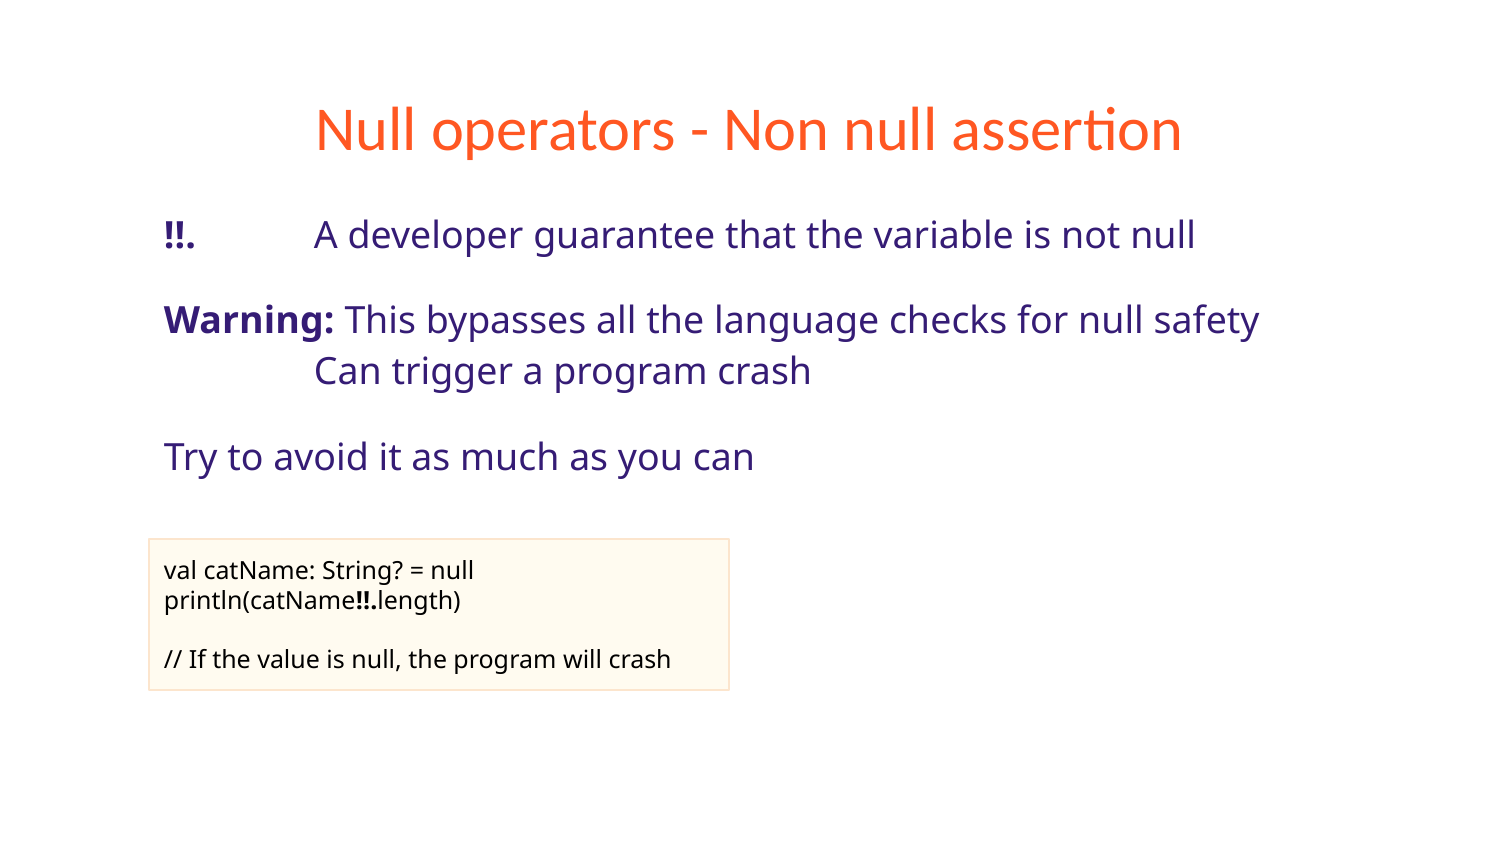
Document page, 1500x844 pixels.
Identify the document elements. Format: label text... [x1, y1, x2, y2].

title Null operators - Non null assertion [51, 72, 1449, 167]
text_box val catName: String? = null println(catName!!.length) // If the value is null, the program will crash [148, 539, 730, 691]
list !!. A developer guarantee that the variable is not null Warning: This bypasses all the language checks for null safety Can trigger a program crash Try to avoid it as much as you can [148, 189, 1350, 750]
